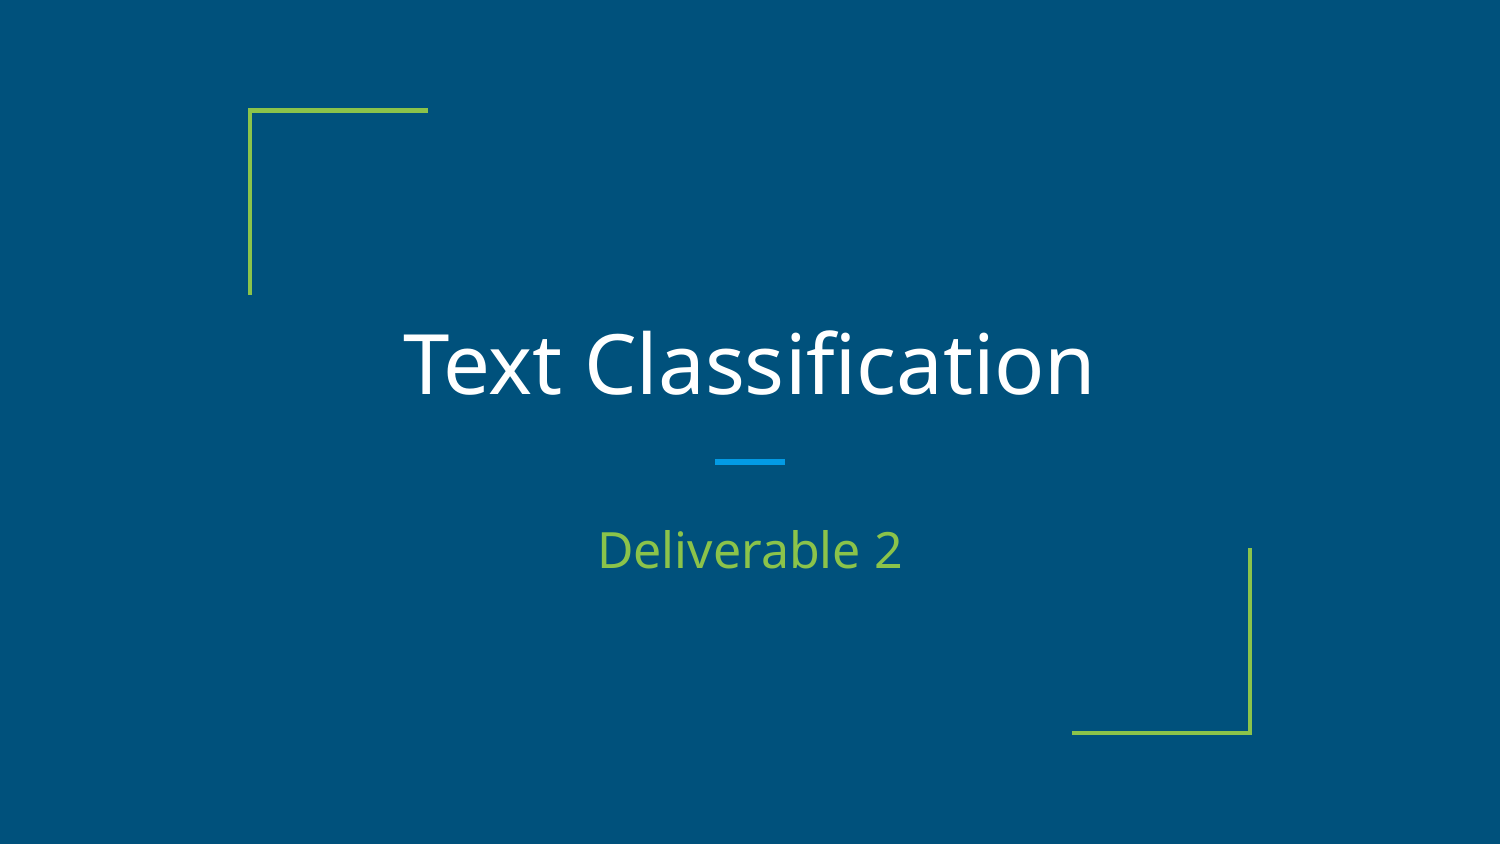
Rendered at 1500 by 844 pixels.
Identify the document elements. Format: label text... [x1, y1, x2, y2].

subtitle Deliverable 2 [275, 500, 1225, 650]
title Text Classification [275, 195, 1225, 435]
